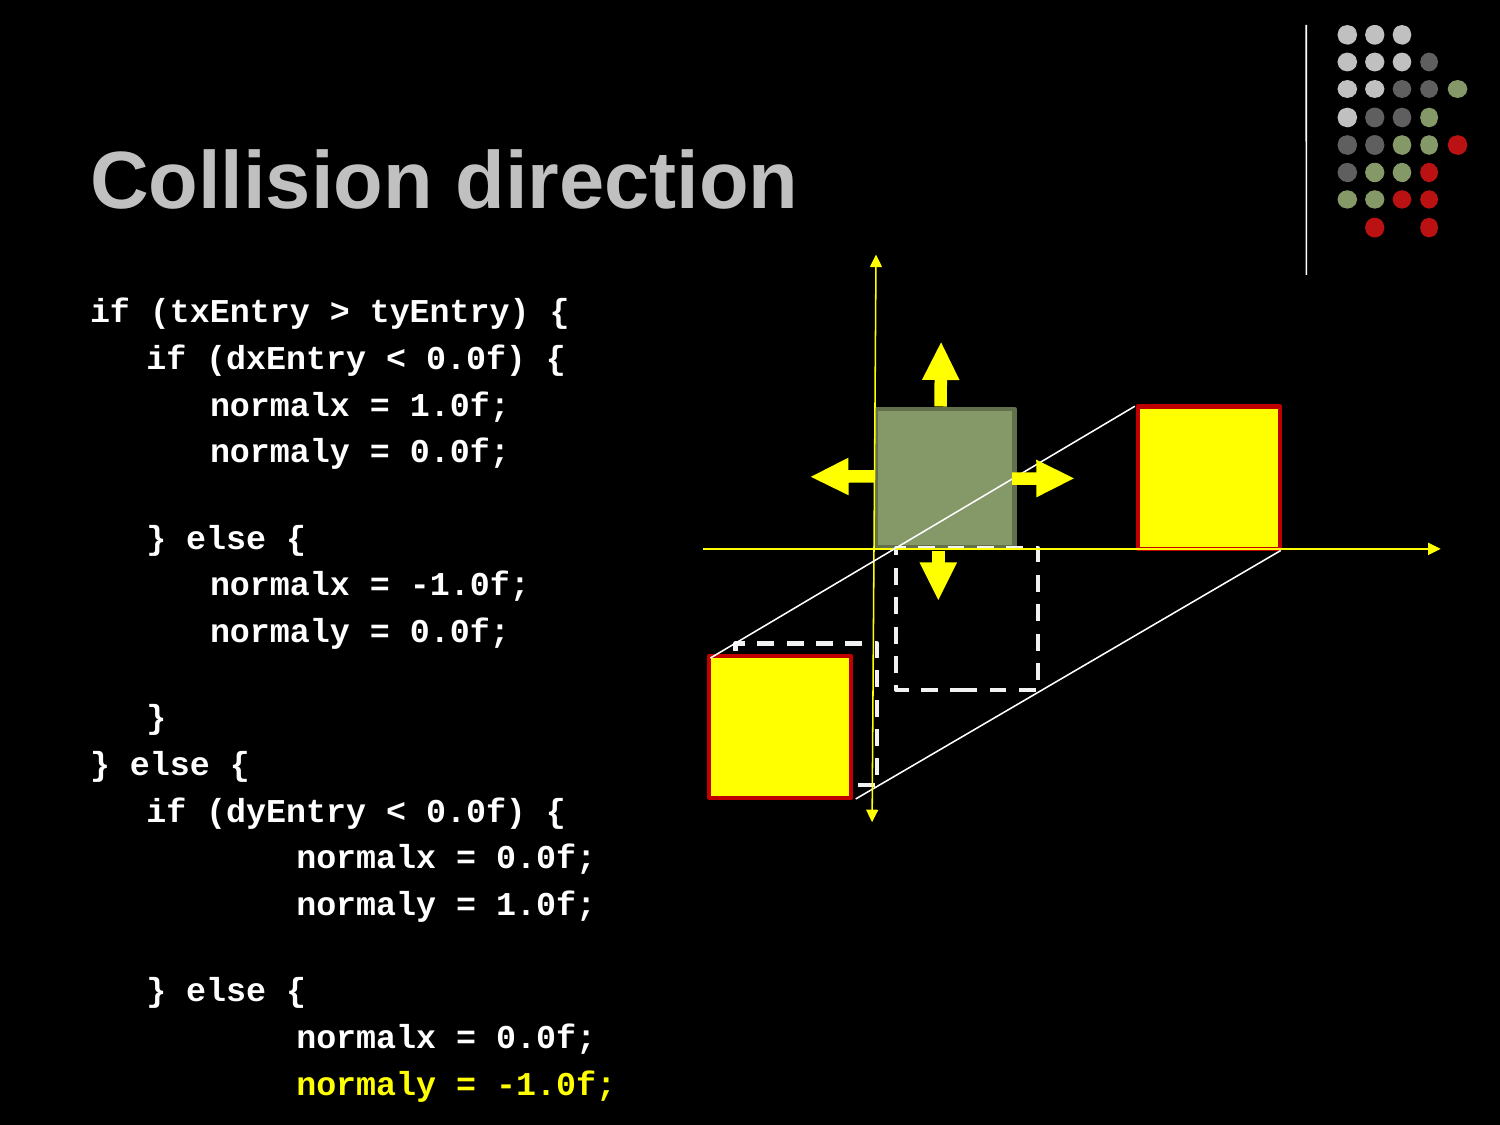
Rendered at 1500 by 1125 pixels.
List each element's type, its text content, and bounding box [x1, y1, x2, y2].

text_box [855, 668, 866, 800]
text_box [710, 405, 1136, 659]
title Collision direction [75, 20, 1313, 233]
list if (txEntry > tyEntry) { if (dxEntry < 0.0f) { normalx = 1.0f; normaly = 0.0f; } else { normalx = -1.0f; normaly = 0.0f; } } else { if (dyEntry < 0.0f) { normalx = 0.0f; normaly = 1.0f; } else { normalx = 0.0f; normaly = -1.0f; } } [75, 282, 688, 1125]
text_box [881, 558, 1281, 800]
text_box [707, 665, 850, 800]
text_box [871, 254, 877, 404]
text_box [871, 668, 877, 823]
text_box [1136, 404, 1282, 547]
